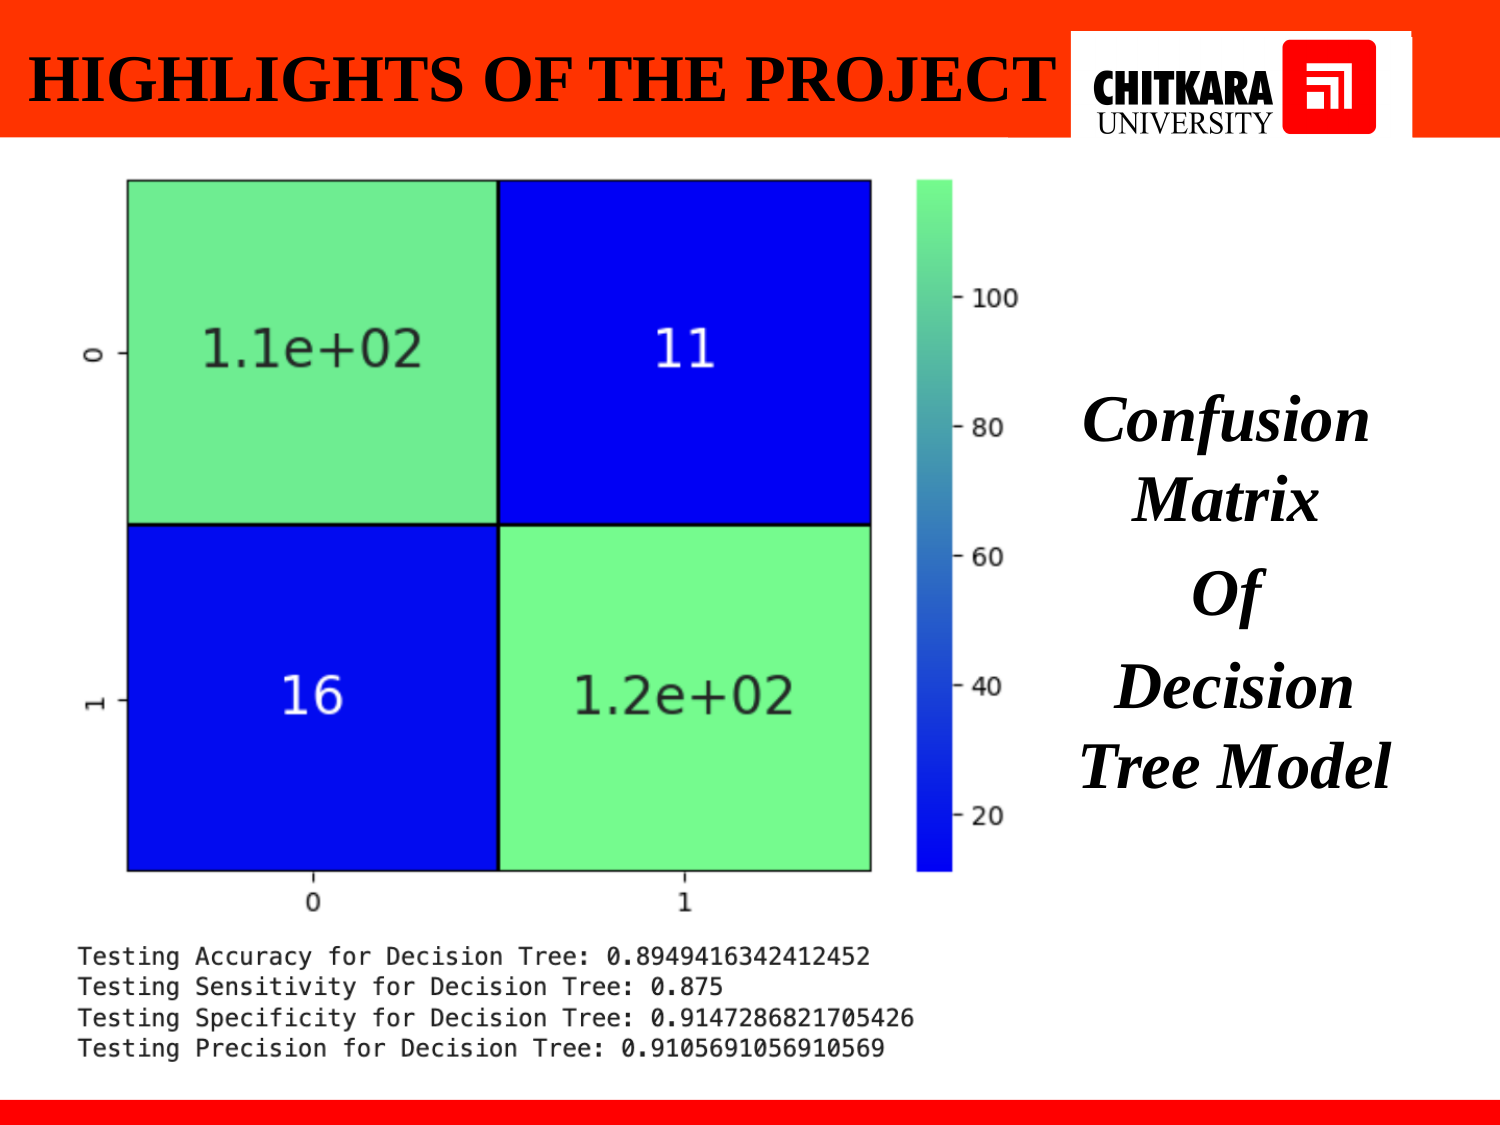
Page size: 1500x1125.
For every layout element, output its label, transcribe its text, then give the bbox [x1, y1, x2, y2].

picture [39, 163, 1047, 1066]
picture [1117, 37, 1391, 138]
subtitle Confusion Matrix Of Decision Tree Model [1052, 367, 1425, 862]
title HIGHLIGHTS OF THE PROJECT [0, 0, 1117, 151]
